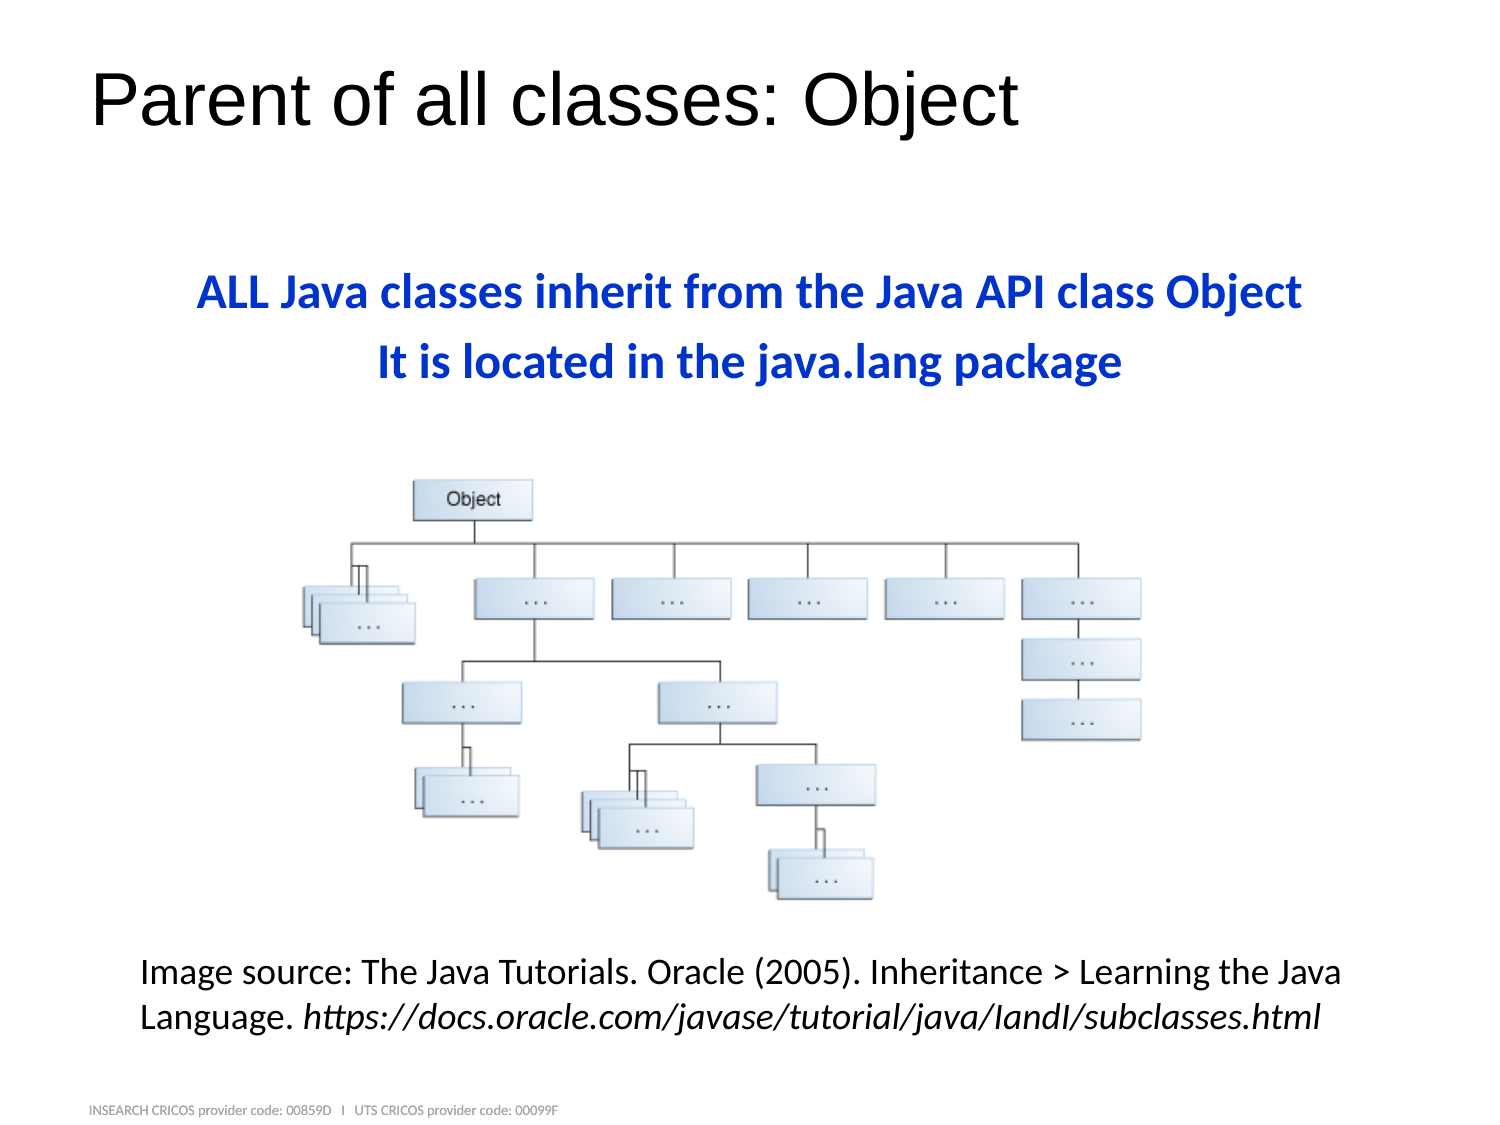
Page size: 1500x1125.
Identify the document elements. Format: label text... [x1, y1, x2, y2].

title Parent of all classes: Object [75, 45, 1425, 146]
list ALL Java classes inherit from the Java API class Object It is located in the java.lang package [75, 250, 1425, 464]
picture [288, 469, 1154, 919]
text_box Image source: The Java Tutorials. Oracle (2005). Inheritance > Learning the Java Language. https://docs.oracle.com/javase/tutorial/java/IandI/subclasses.html [125, 939, 1403, 1044]
